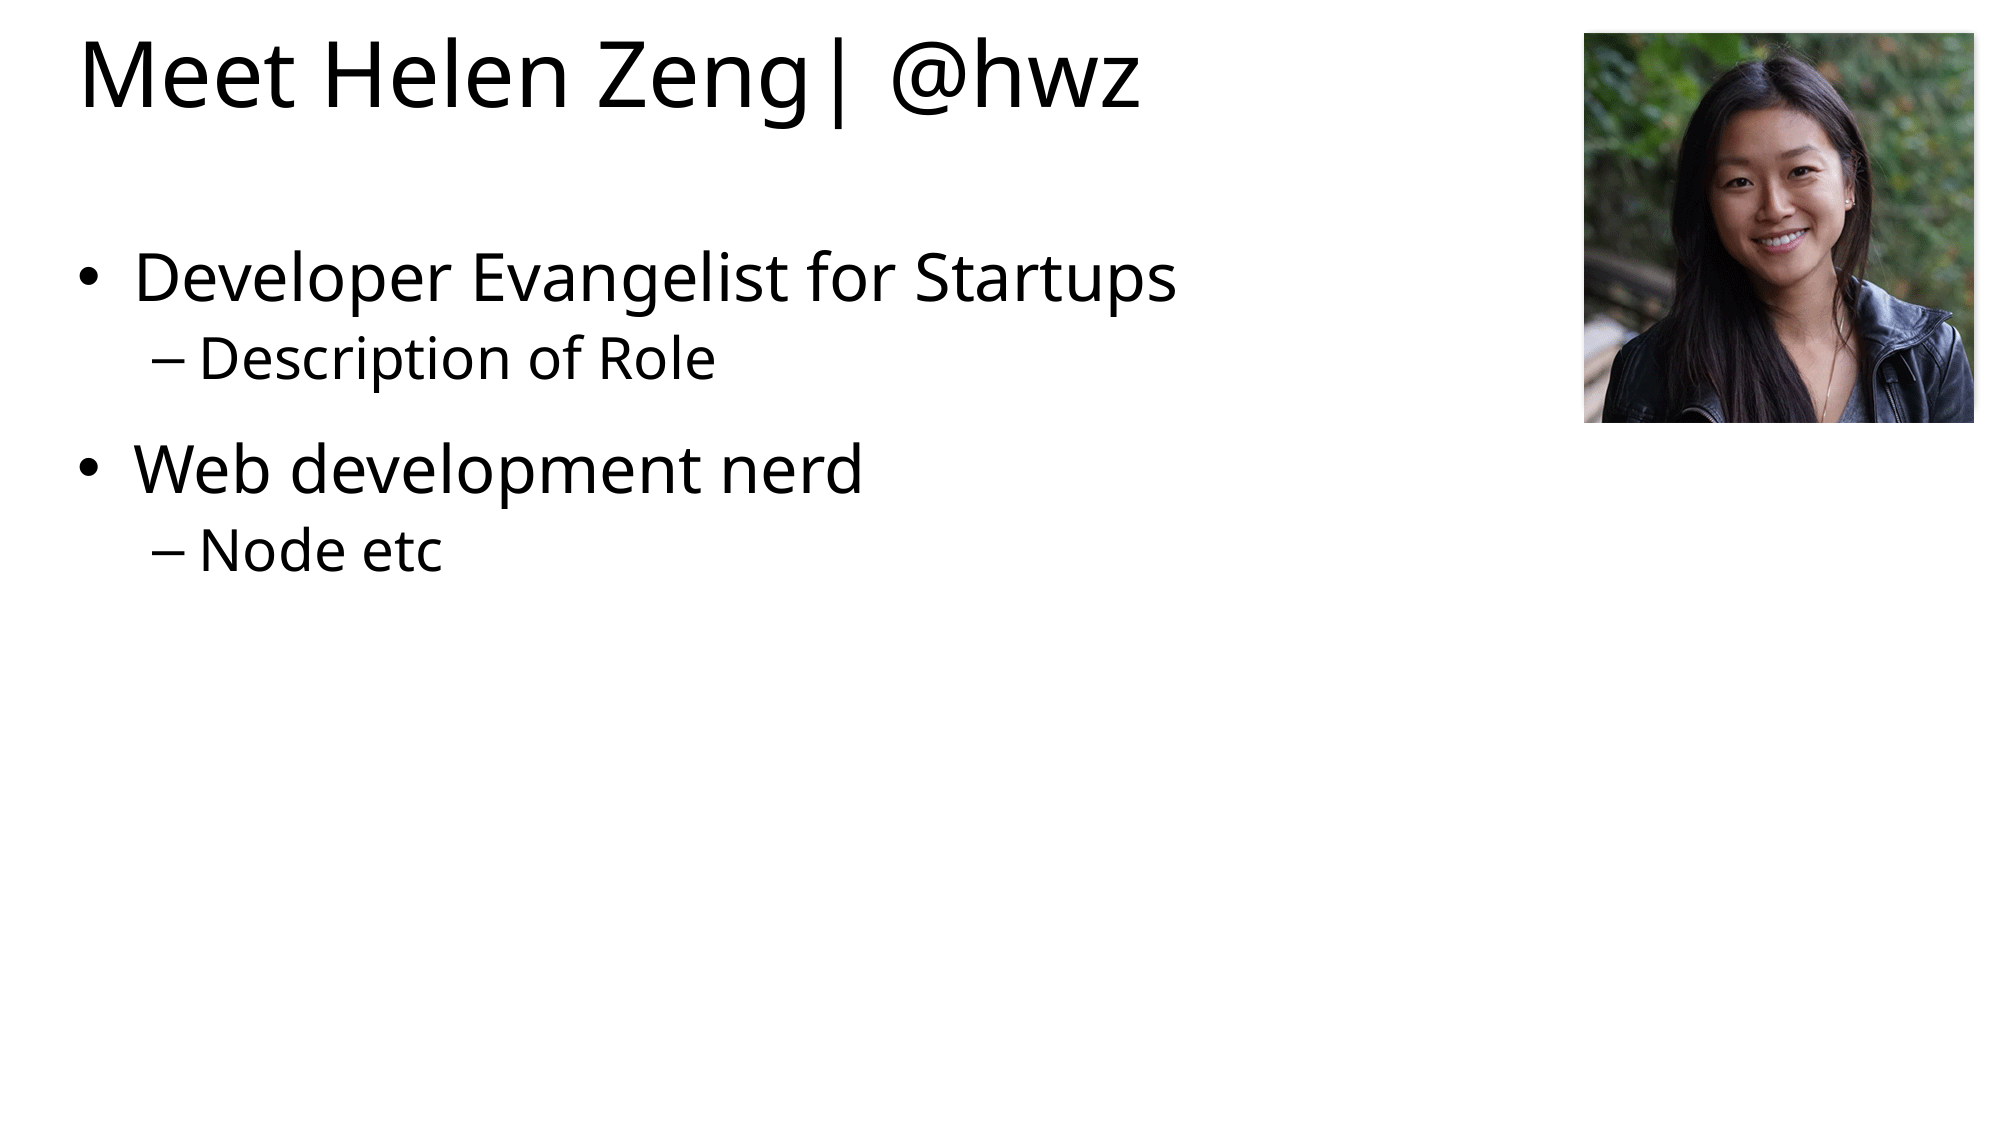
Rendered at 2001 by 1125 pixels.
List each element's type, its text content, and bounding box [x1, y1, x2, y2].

title Meet Helen Zeng| ‏@hwz [62, 29, 1588, 205]
picture [1584, 32, 1974, 423]
list Developer Evangelist for Startups Description of Role Web development nerd Node etc [62, 227, 1953, 1096]
